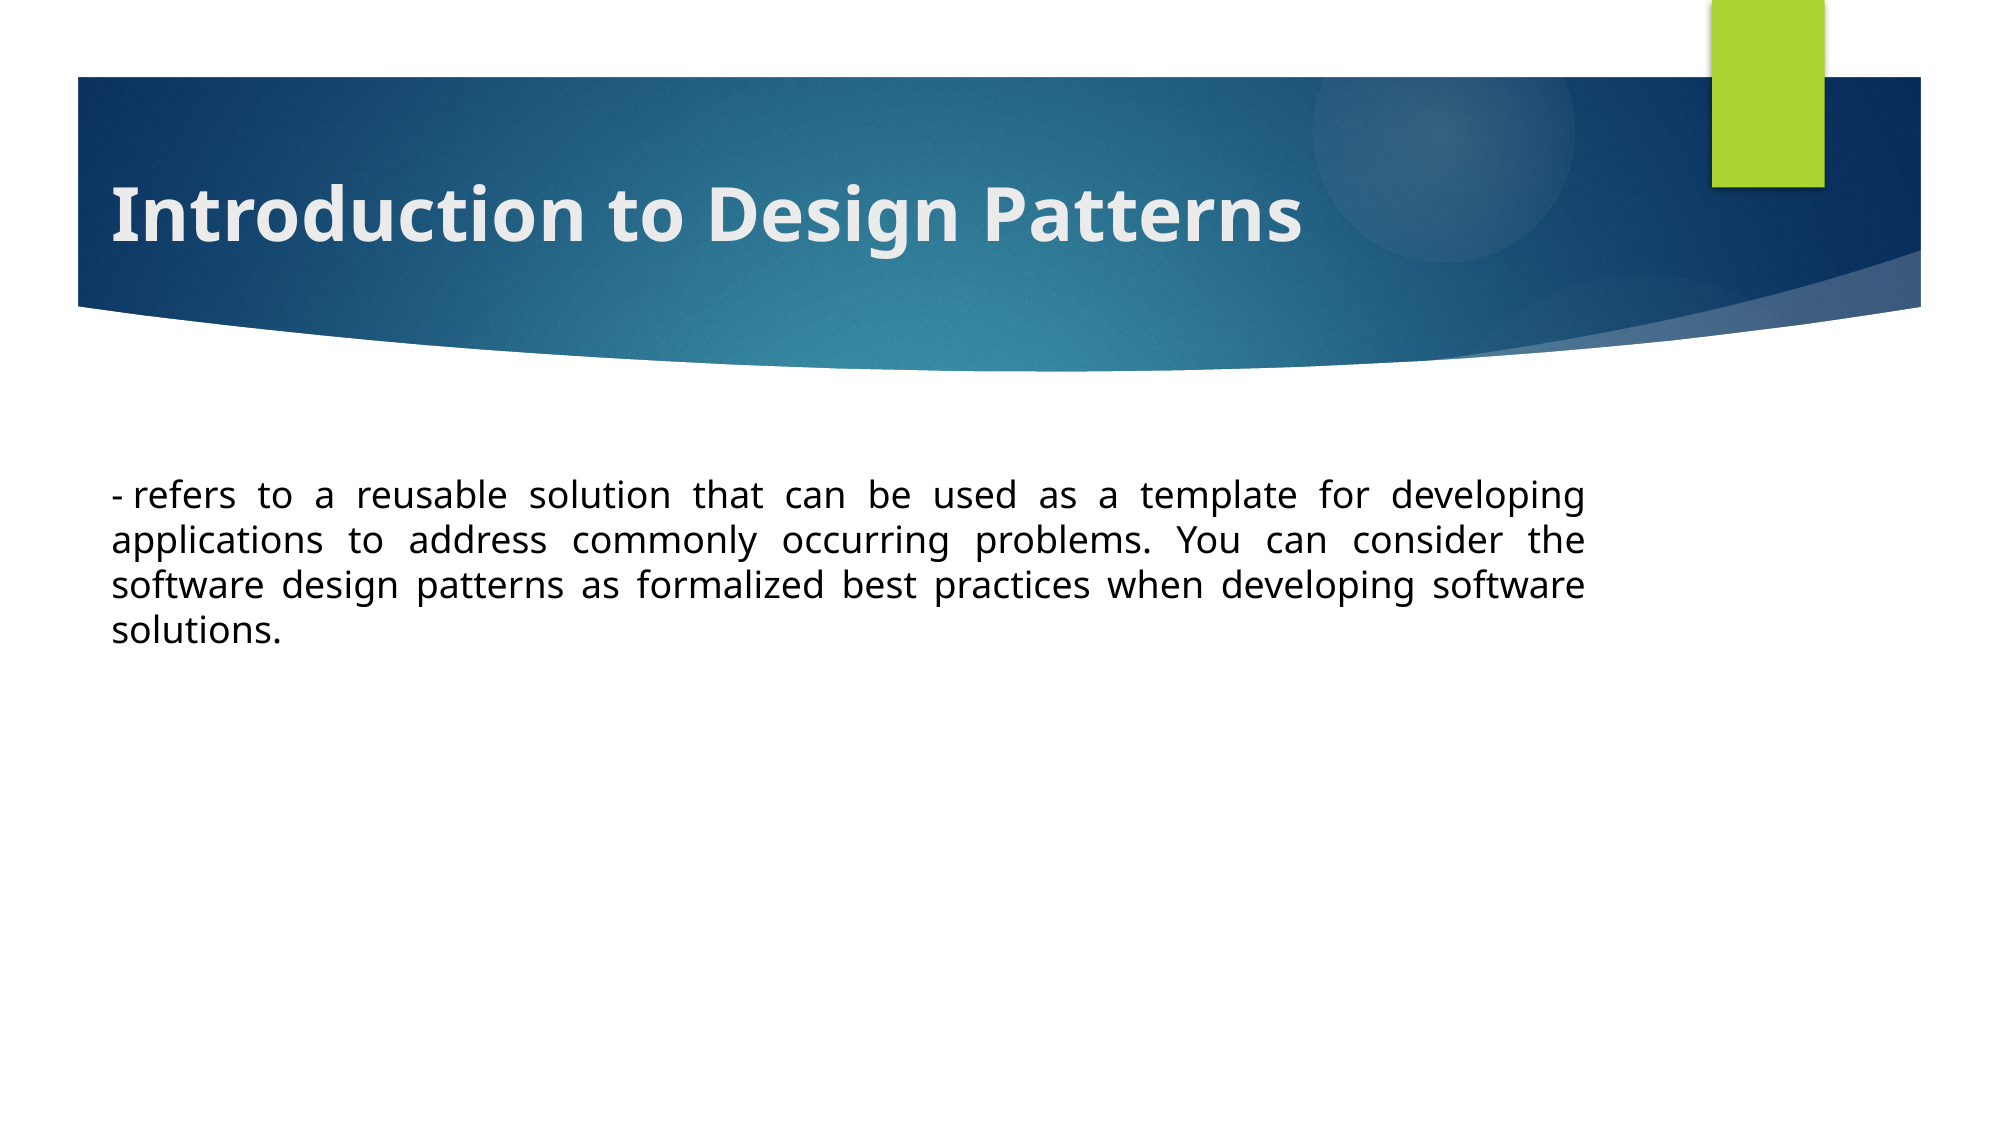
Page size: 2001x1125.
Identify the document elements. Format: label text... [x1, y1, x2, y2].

text_box - refers to a reusable solution that can be used as a template for developing applications to address commonly occurring problems. You can consider the software design patterns as formalized best practices when developing software solutions. [96, 463, 1602, 659]
title Introduction to Design Patterns [96, 153, 1534, 270]
